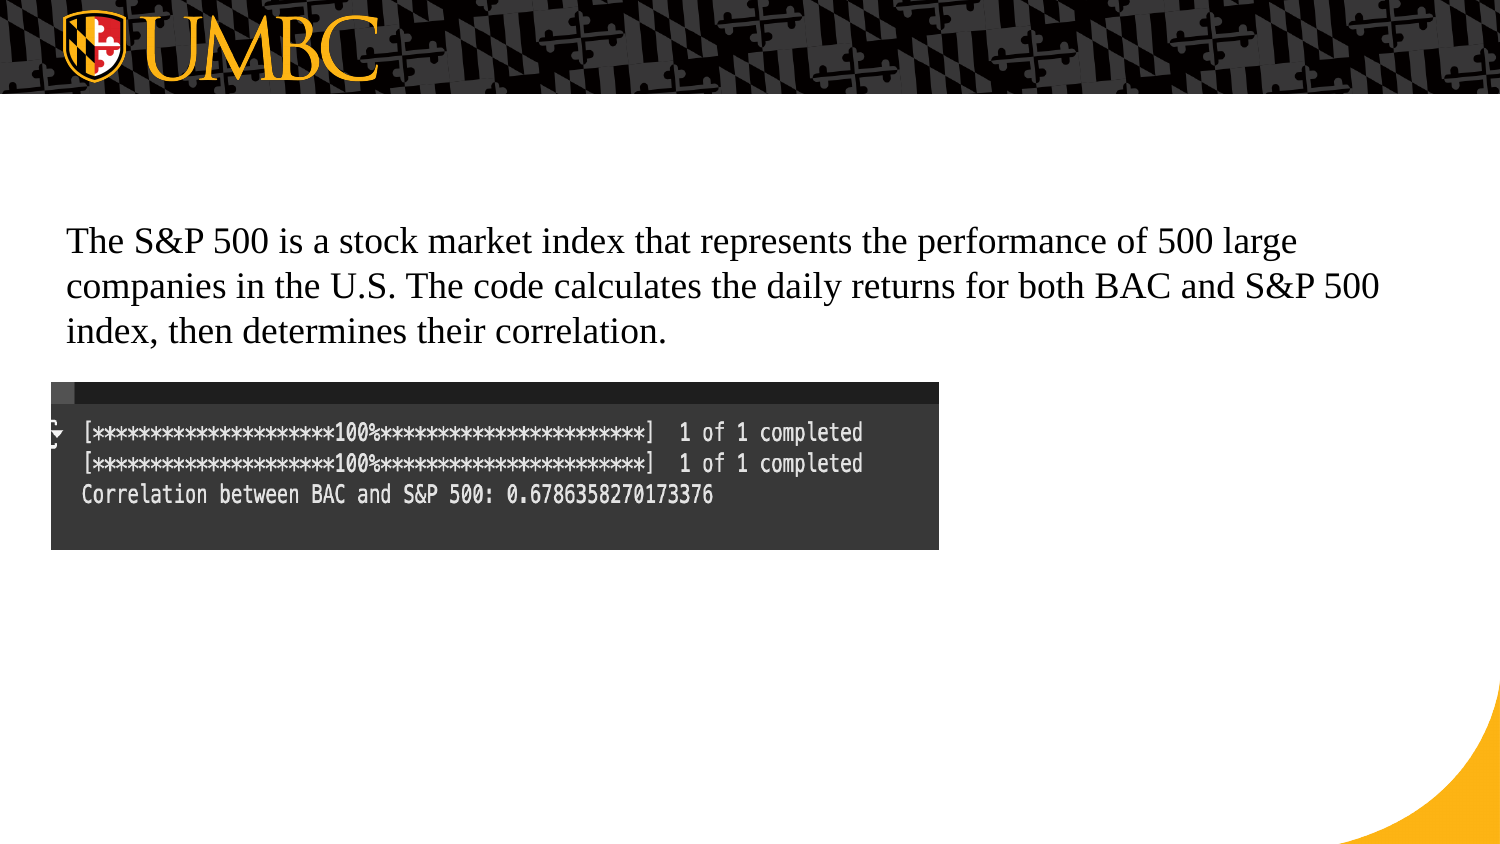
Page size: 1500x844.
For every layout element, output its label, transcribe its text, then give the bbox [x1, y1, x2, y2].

picture [0, 0, 1500, 94]
picture [1338, 679, 1500, 844]
picture [50, 382, 939, 551]
list The S&P 500 is a stock market index that represents the performance of 500 large companies in the U.S. The code calculates the daily returns for both BAC and S&P 500 index, then determines their correlation. [51, 200, 1449, 761]
